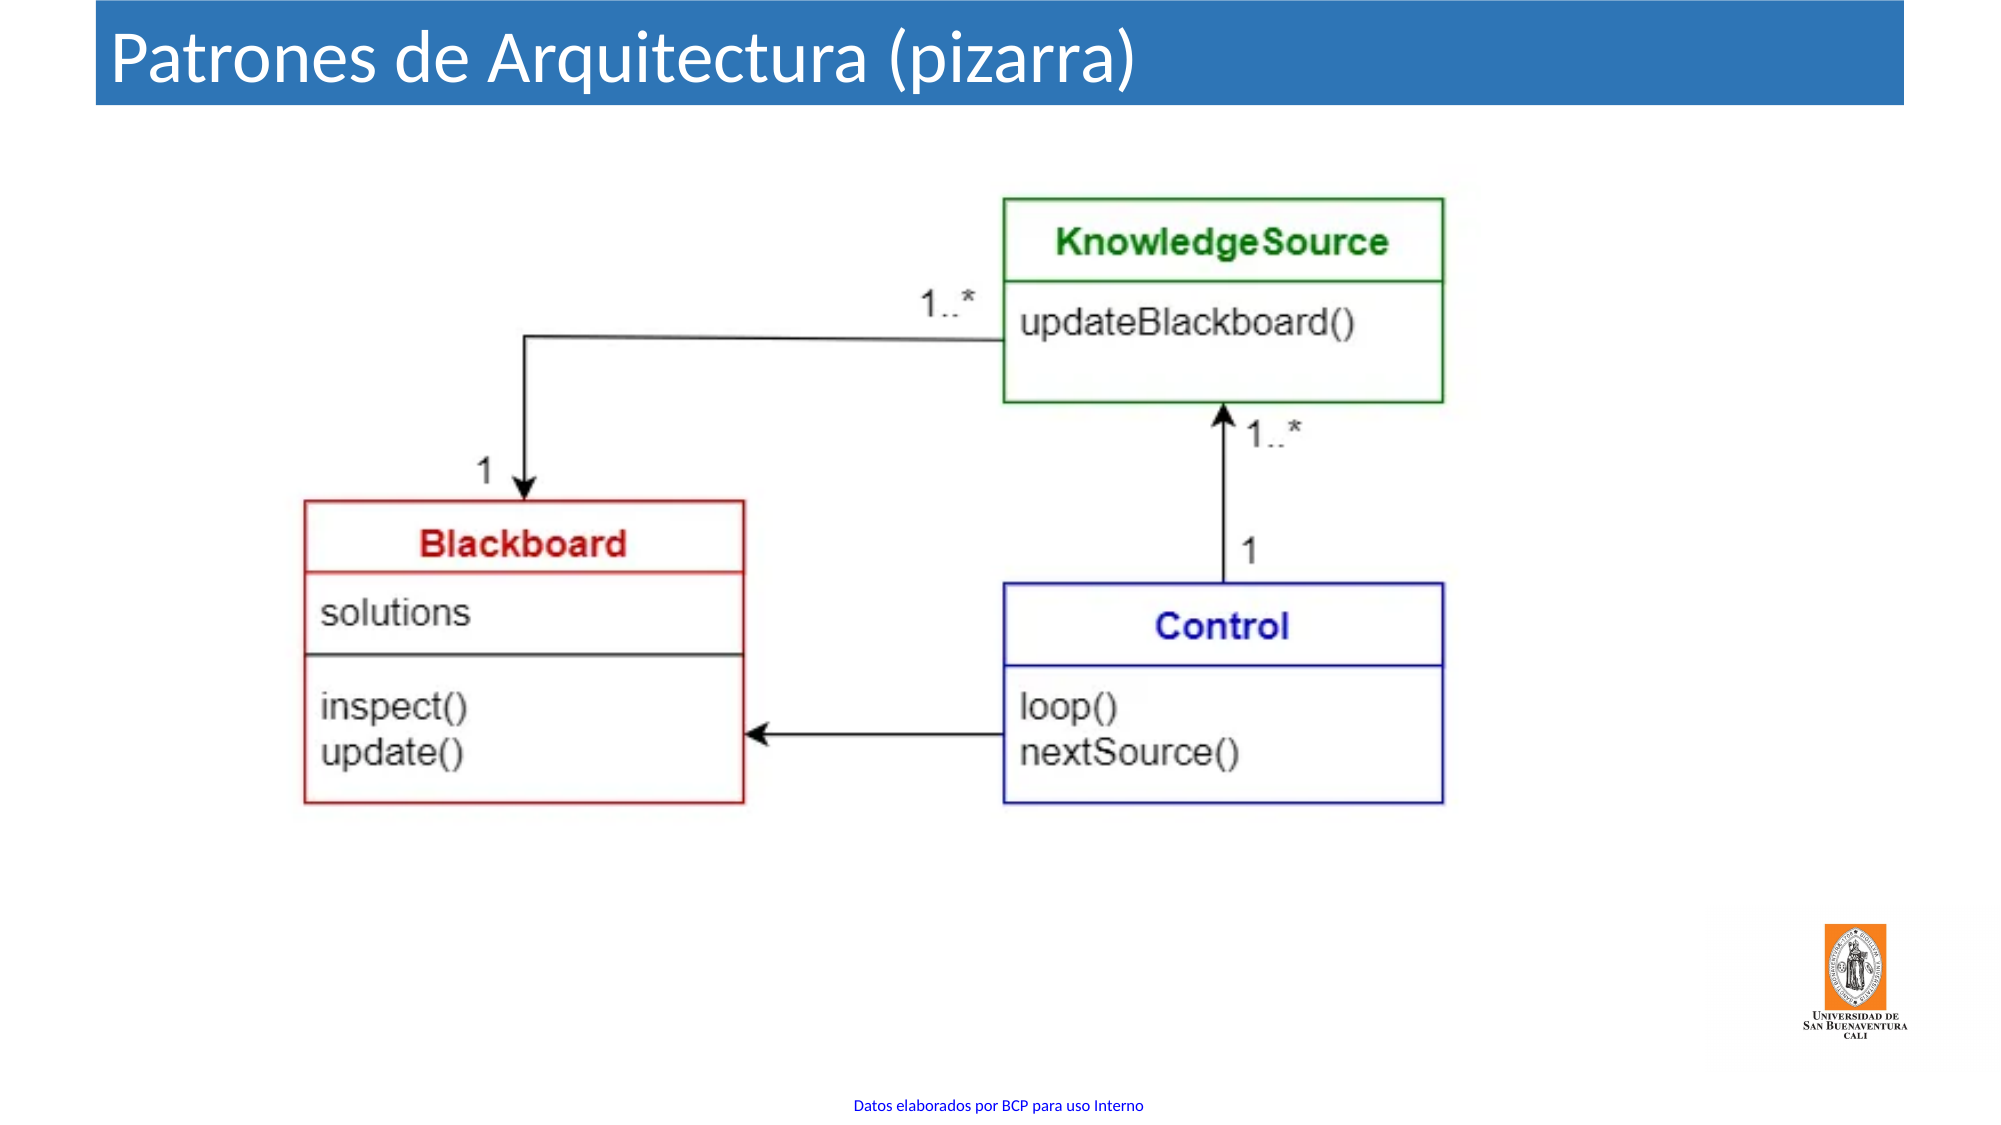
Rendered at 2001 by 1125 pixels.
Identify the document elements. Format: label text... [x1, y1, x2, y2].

picture [270, 164, 1481, 848]
text_box Patrones de Arquitectura (pizarra) [95, 0, 1904, 106]
picture [1705, 905, 2000, 1072]
